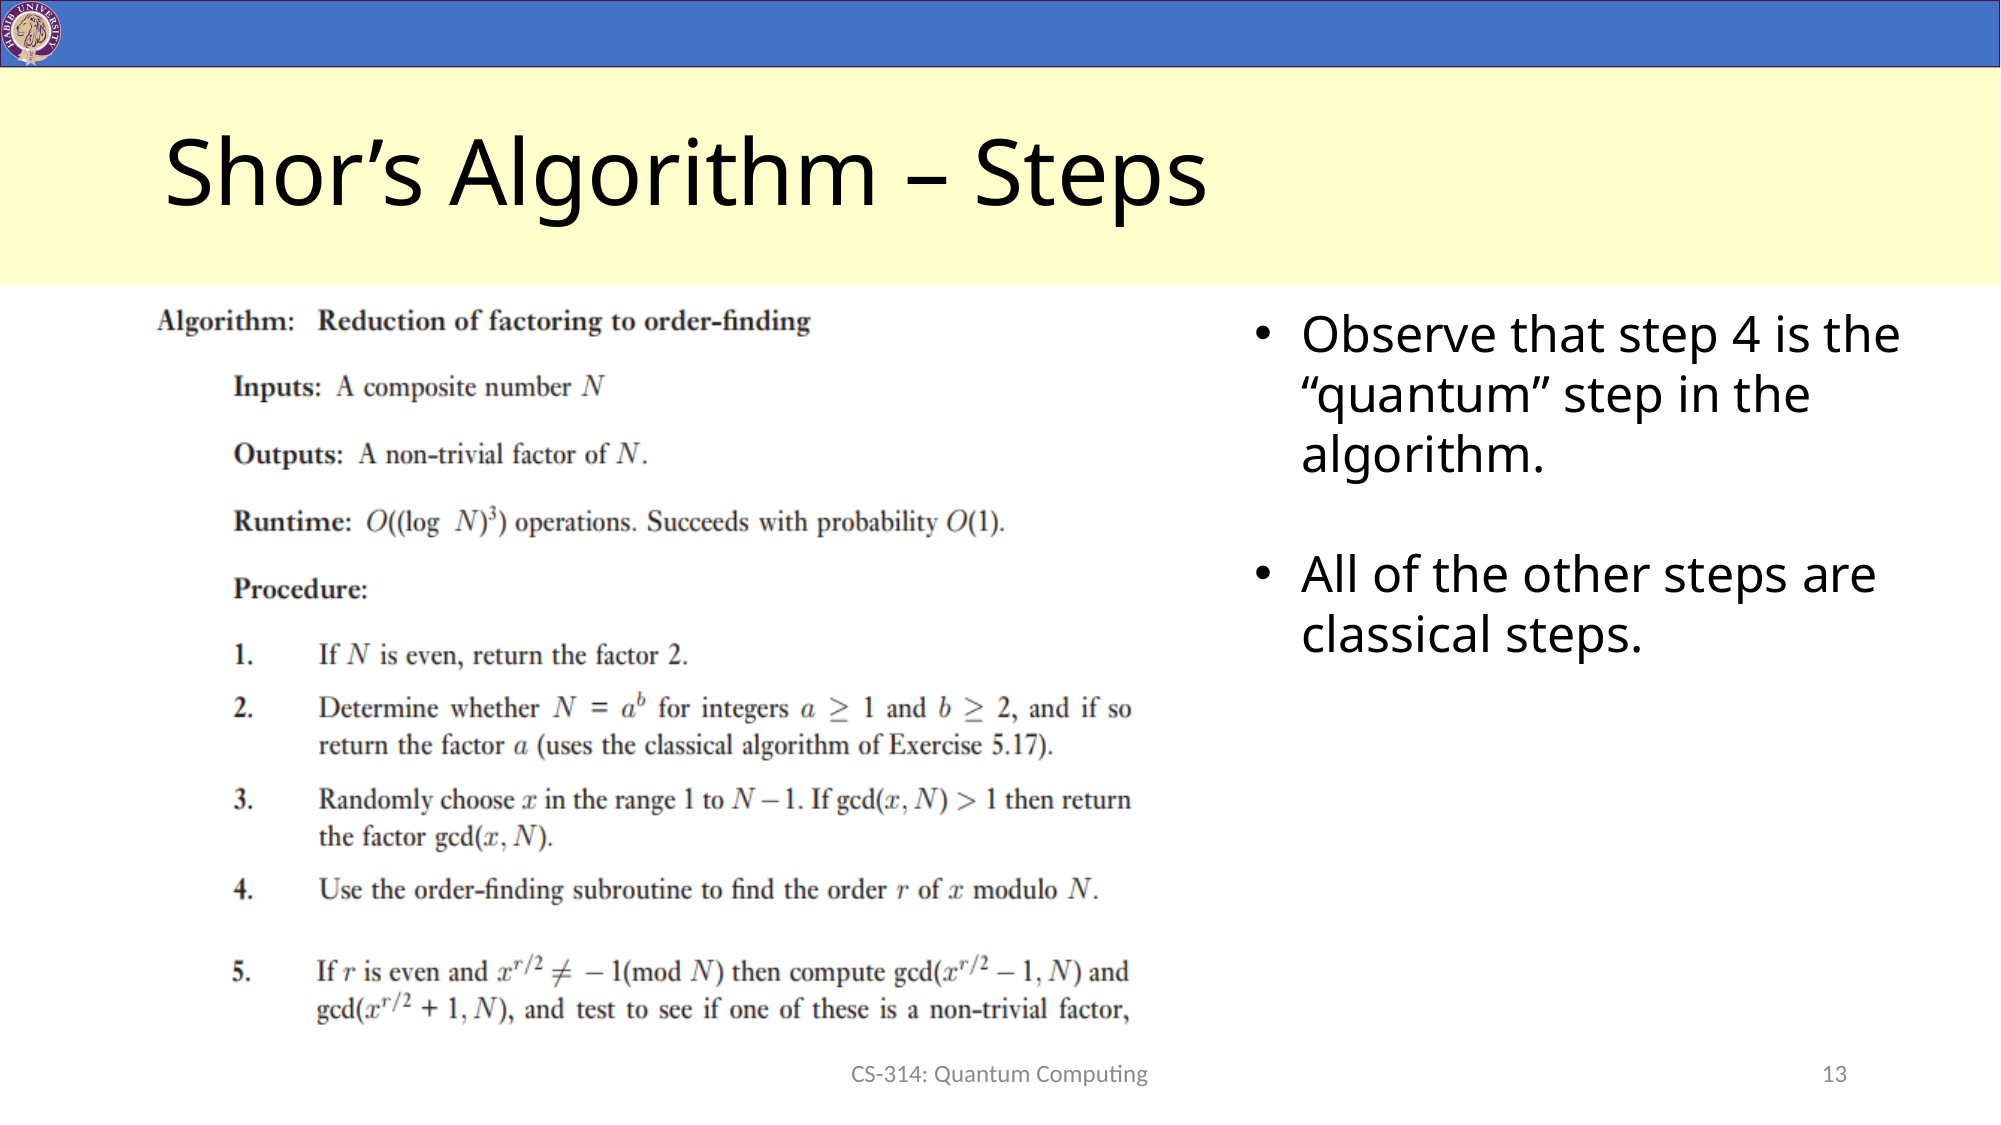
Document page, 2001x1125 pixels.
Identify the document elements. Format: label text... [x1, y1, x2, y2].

title Shor’s Algorithm – Steps [0, 67, 2000, 285]
text_box Observe that step 4 is the “quantum” step in the algorithm. All of the other steps are classical steps. [1239, 295, 1950, 790]
picture [1, 0, 62, 67]
footer CS-314: Quantum Computing [662, 1042, 1338, 1103]
slide_number 13 [1412, 1042, 1863, 1103]
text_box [146, 295, 1179, 1033]
